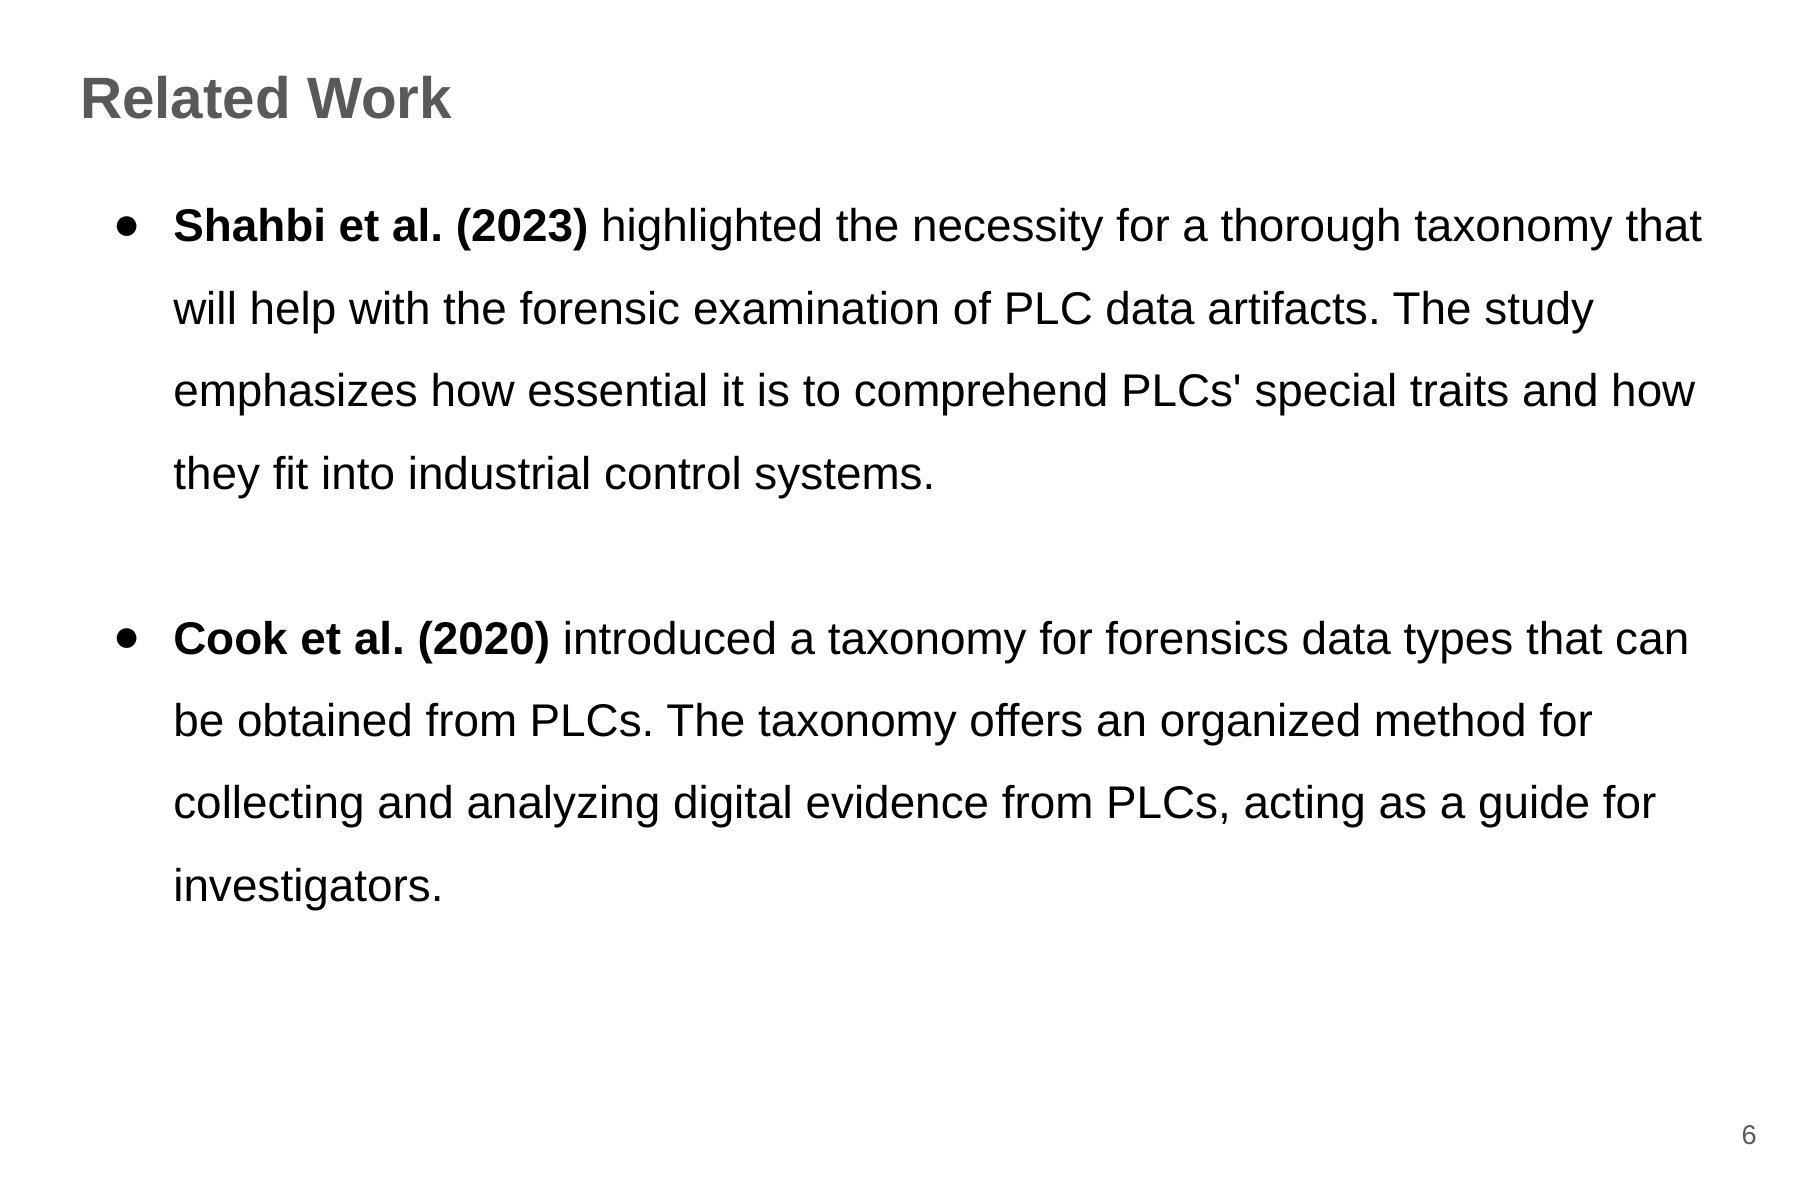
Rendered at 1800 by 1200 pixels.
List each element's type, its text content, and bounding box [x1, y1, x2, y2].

list Shahbi et al. (2023) highlighted the necessity for a thorough taxonomy that will help with the forensic examination of PLC data artifacts. The study emphasizes how essential it is to comprehend PLCs' special traits and how they fit into industrial control systems. Cook et al. (2020) introduced a taxonomy for forensics data types that can be obtained from PLCs. The taxonomy offers an organized method for collecting and analyzing digital evidence from PLCs, acting as a guide for investigators. [79, 149, 1757, 1089]
slide_number ‹#› [1667, 1087, 1776, 1180]
title Related Work [61, 30, 1739, 164]
